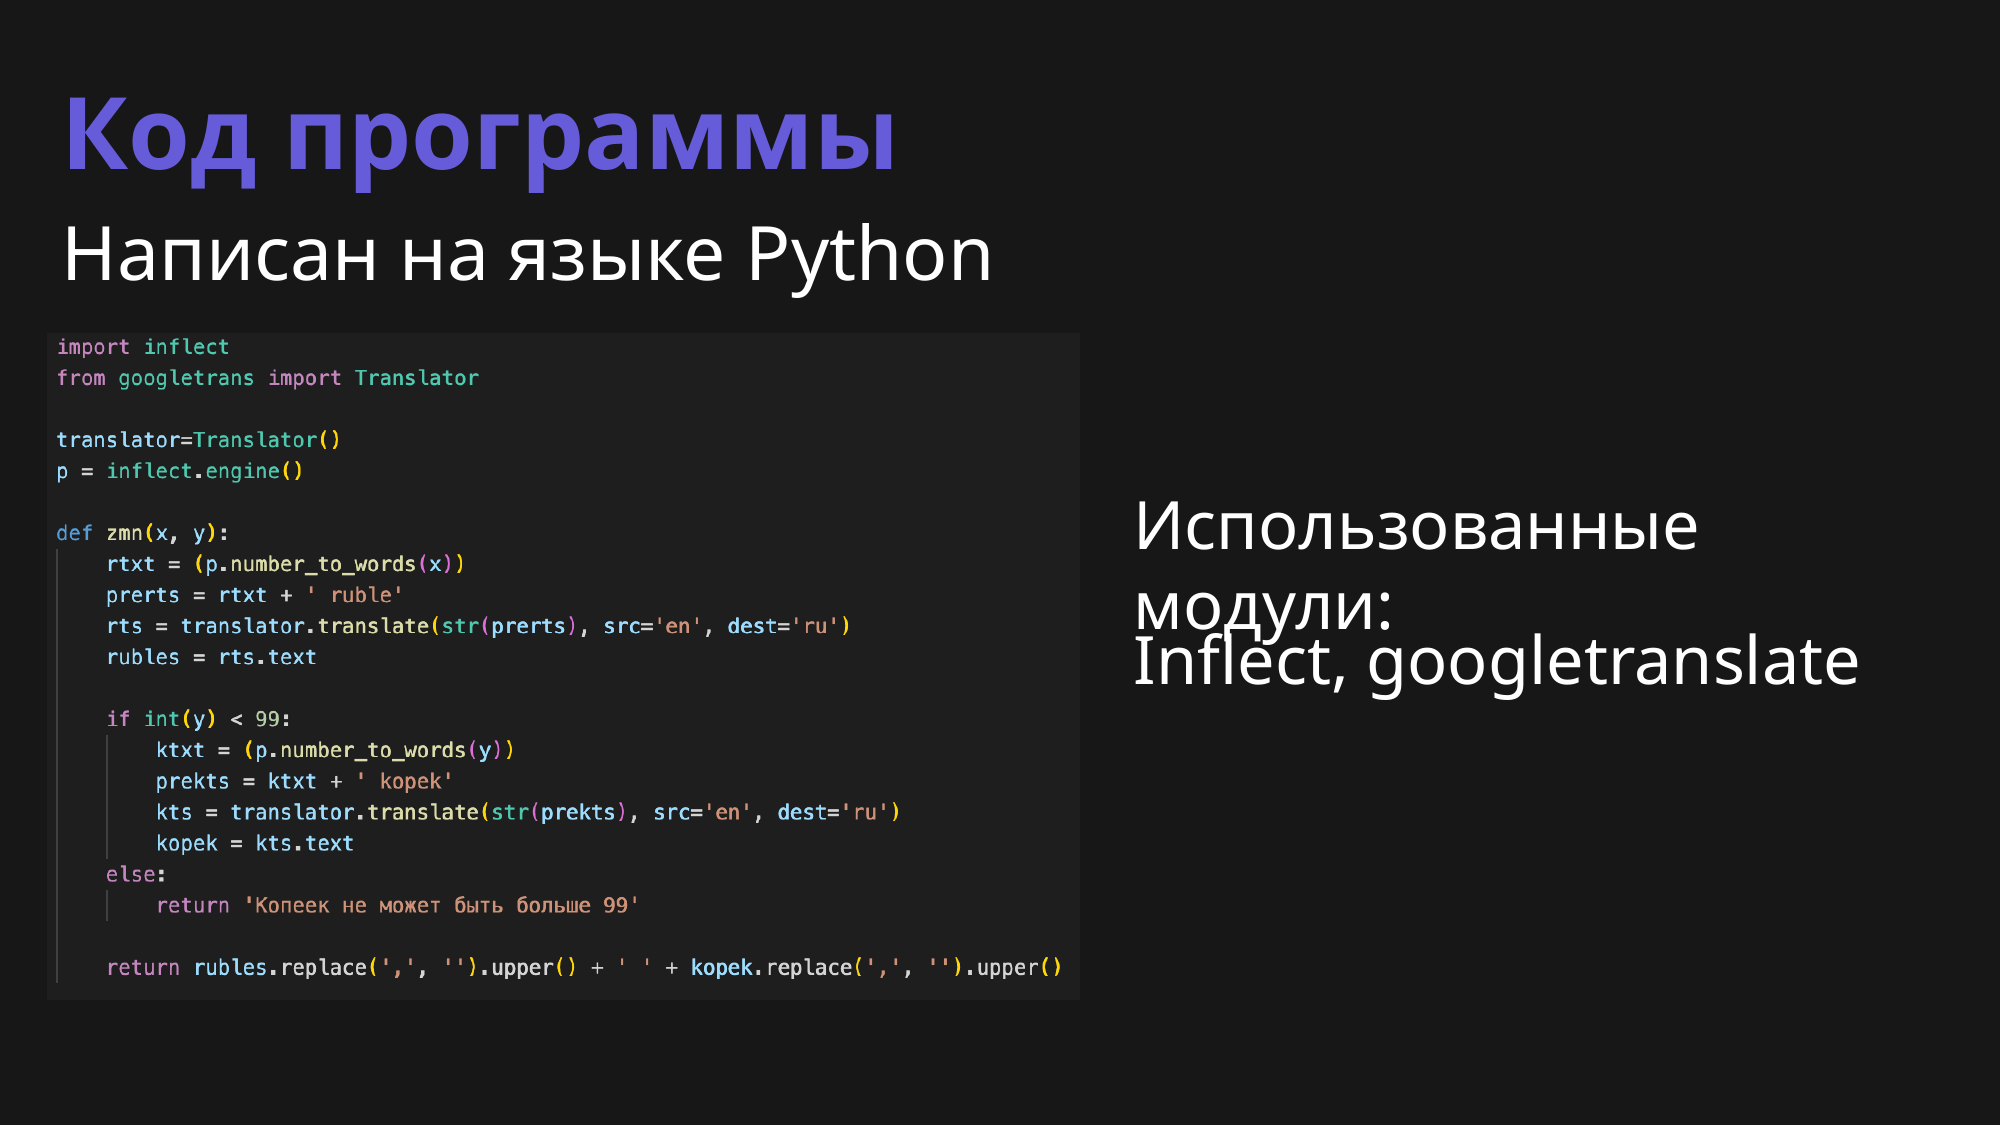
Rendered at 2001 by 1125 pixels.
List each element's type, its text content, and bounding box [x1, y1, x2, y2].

text_box Inflect, googletranslate [1118, 611, 1953, 706]
text_box Написан на языке Python [47, 198, 1064, 303]
text_box Код программы [47, 61, 1178, 197]
picture [46, 333, 1080, 1000]
text_box Использованные модули: [1118, 475, 1953, 611]
